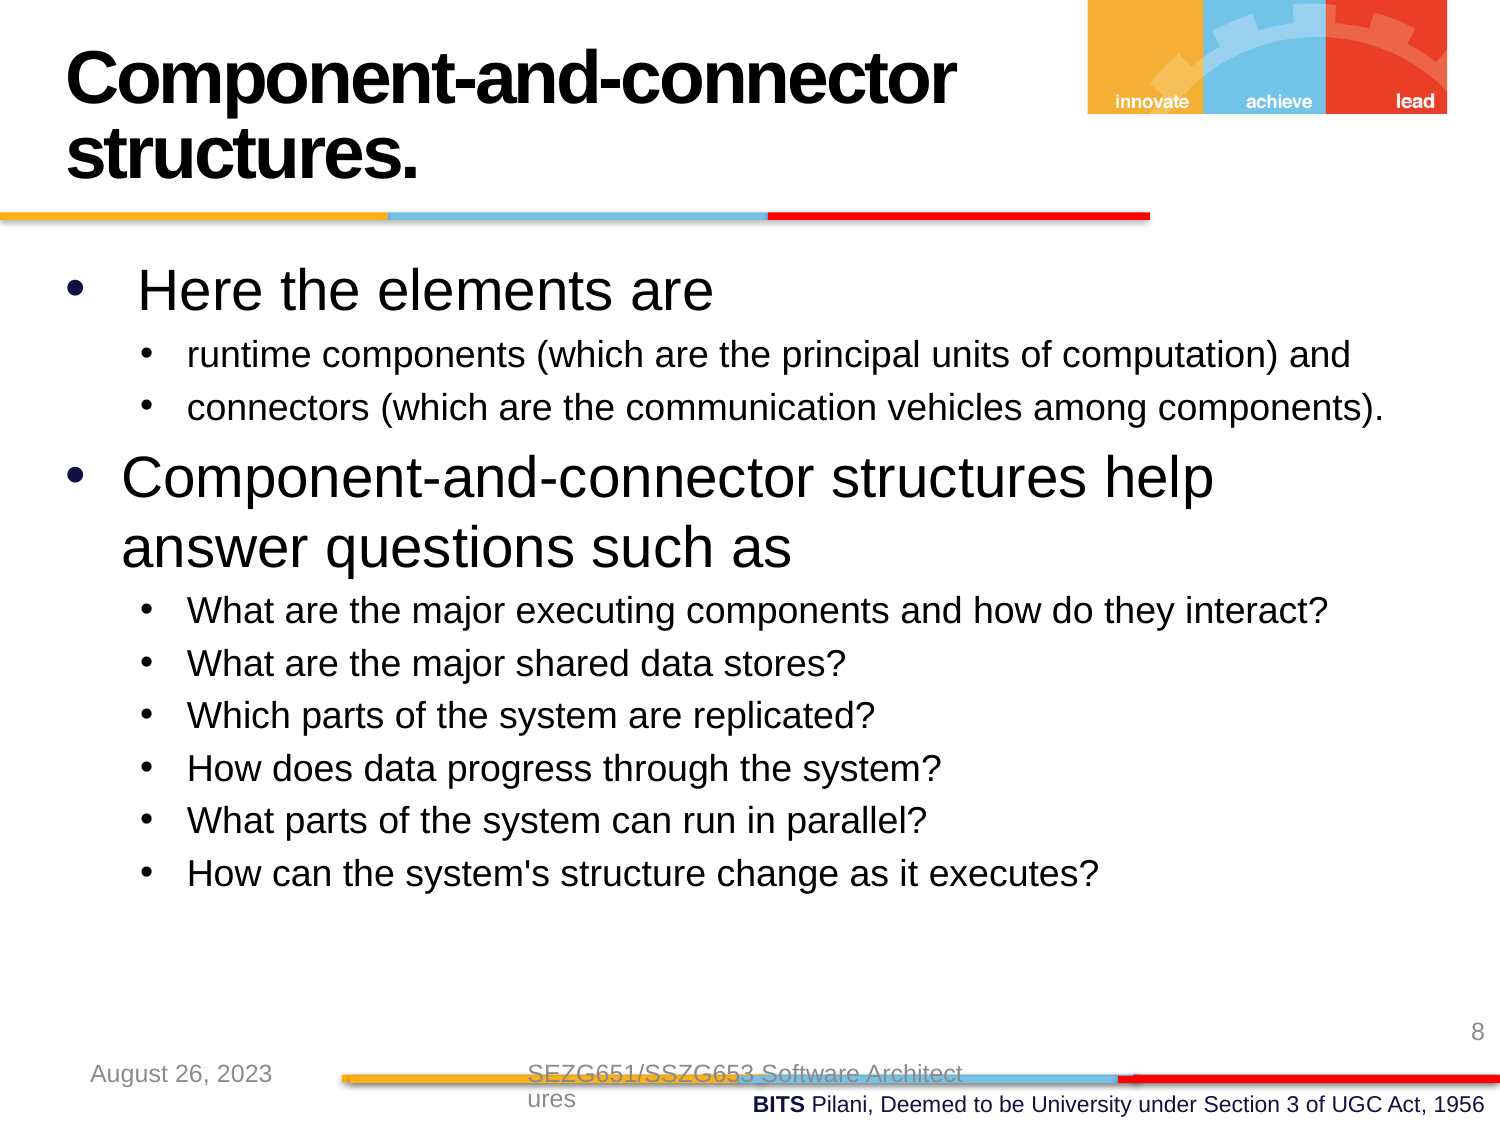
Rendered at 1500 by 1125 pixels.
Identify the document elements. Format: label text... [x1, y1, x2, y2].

footer SEZG651/SSZG653 Software Architectures [512, 1042, 988, 1103]
slide_number 8 [1149, 1000, 1500, 1061]
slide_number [75, 1042, 425, 1103]
picture [1087, 0, 1448, 114]
list Here the elements are runtime components (which are the principal units of computation) and connectors (which are the communication vehicles among components). Component-and-connector structures help answer questions such as What are the major executing components and how do they interact? What are the major shared data stores? Which parts of the system are replicated? How does data progress through the system? What parts of the system can run in parallel? How can the system's structure change as it executes? [50, 245, 1400, 988]
list Component-and-connector structures. [50, 24, 1088, 213]
